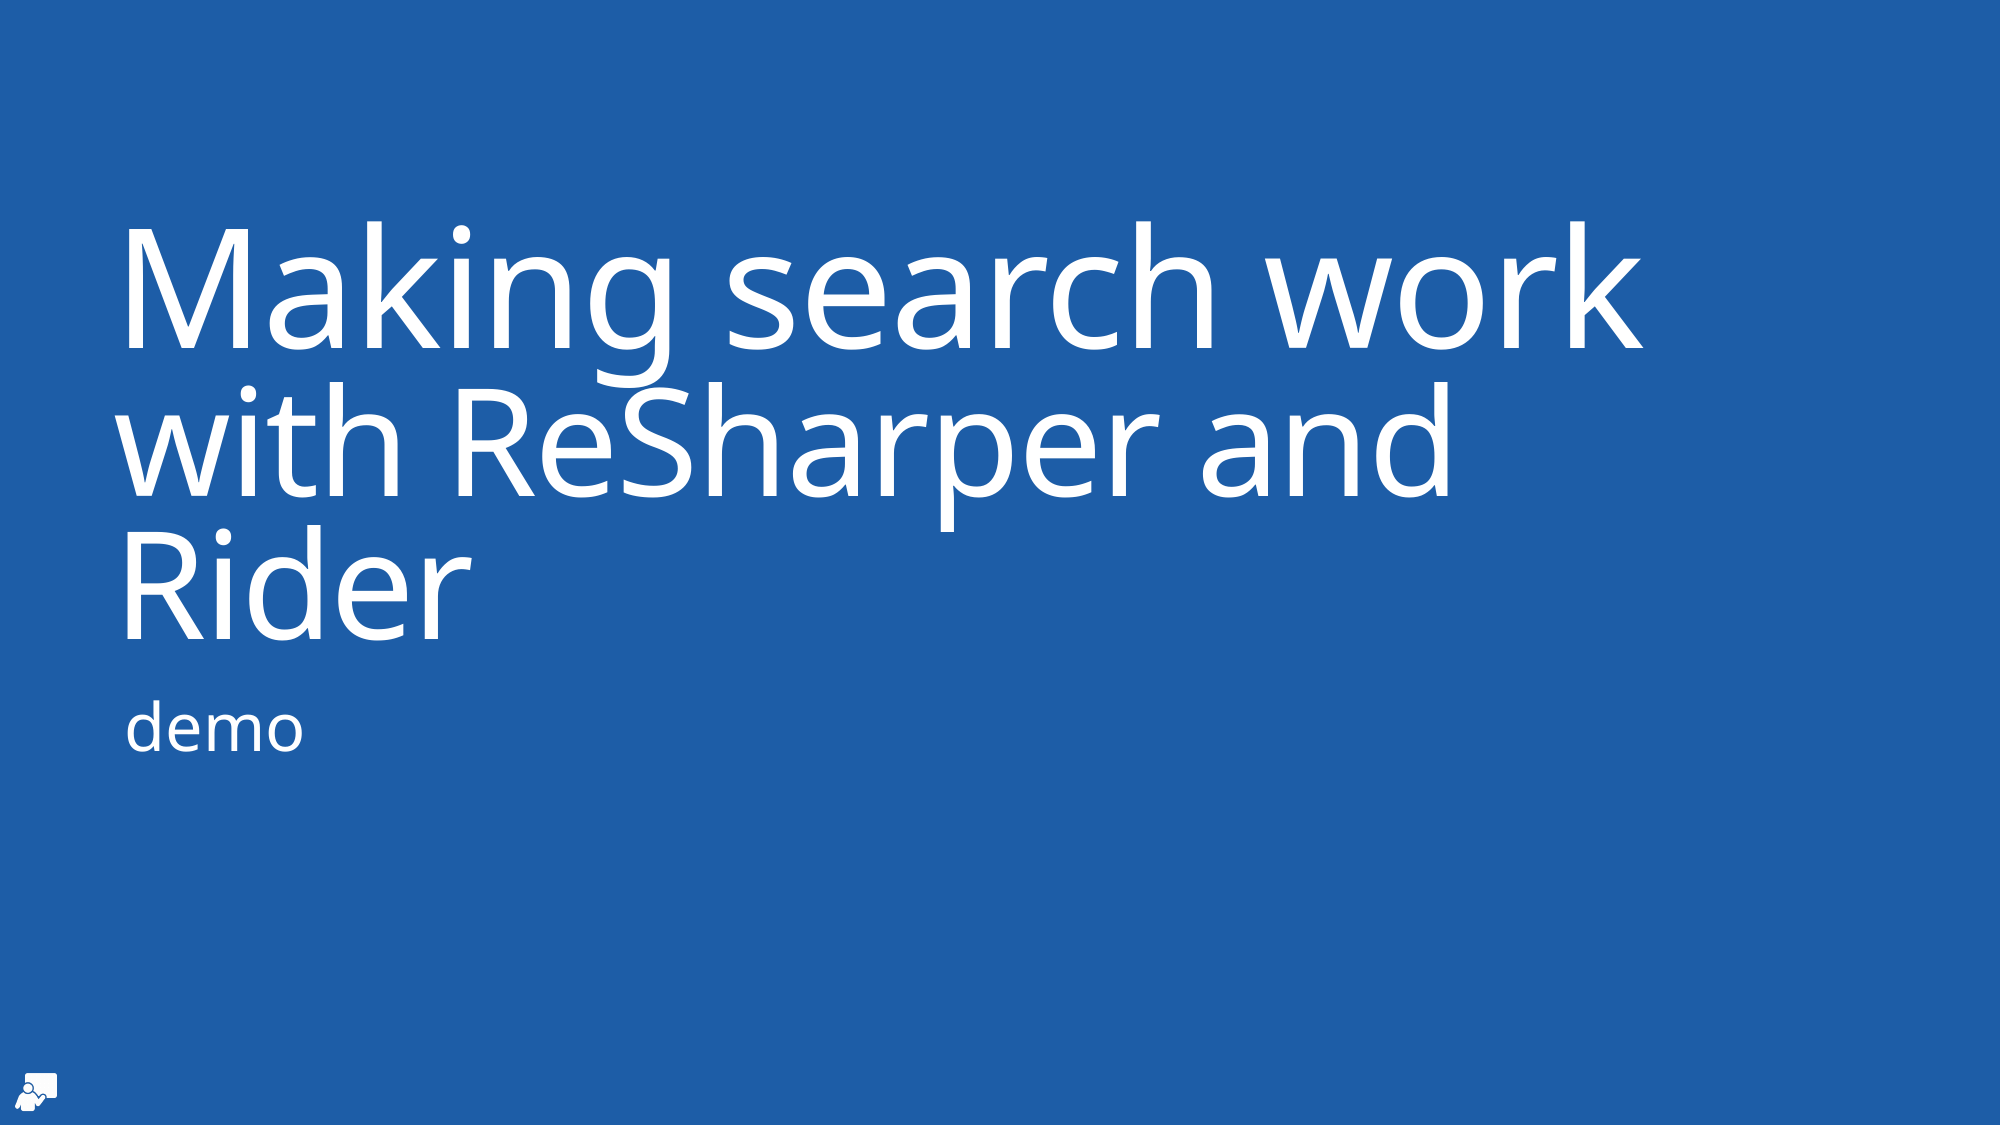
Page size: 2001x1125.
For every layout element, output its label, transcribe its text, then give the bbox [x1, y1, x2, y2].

title Making search work with ReSharper and Rider [98, 126, 1868, 677]
subtitle demo [109, 690, 1624, 961]
picture [14, 1071, 57, 1113]
